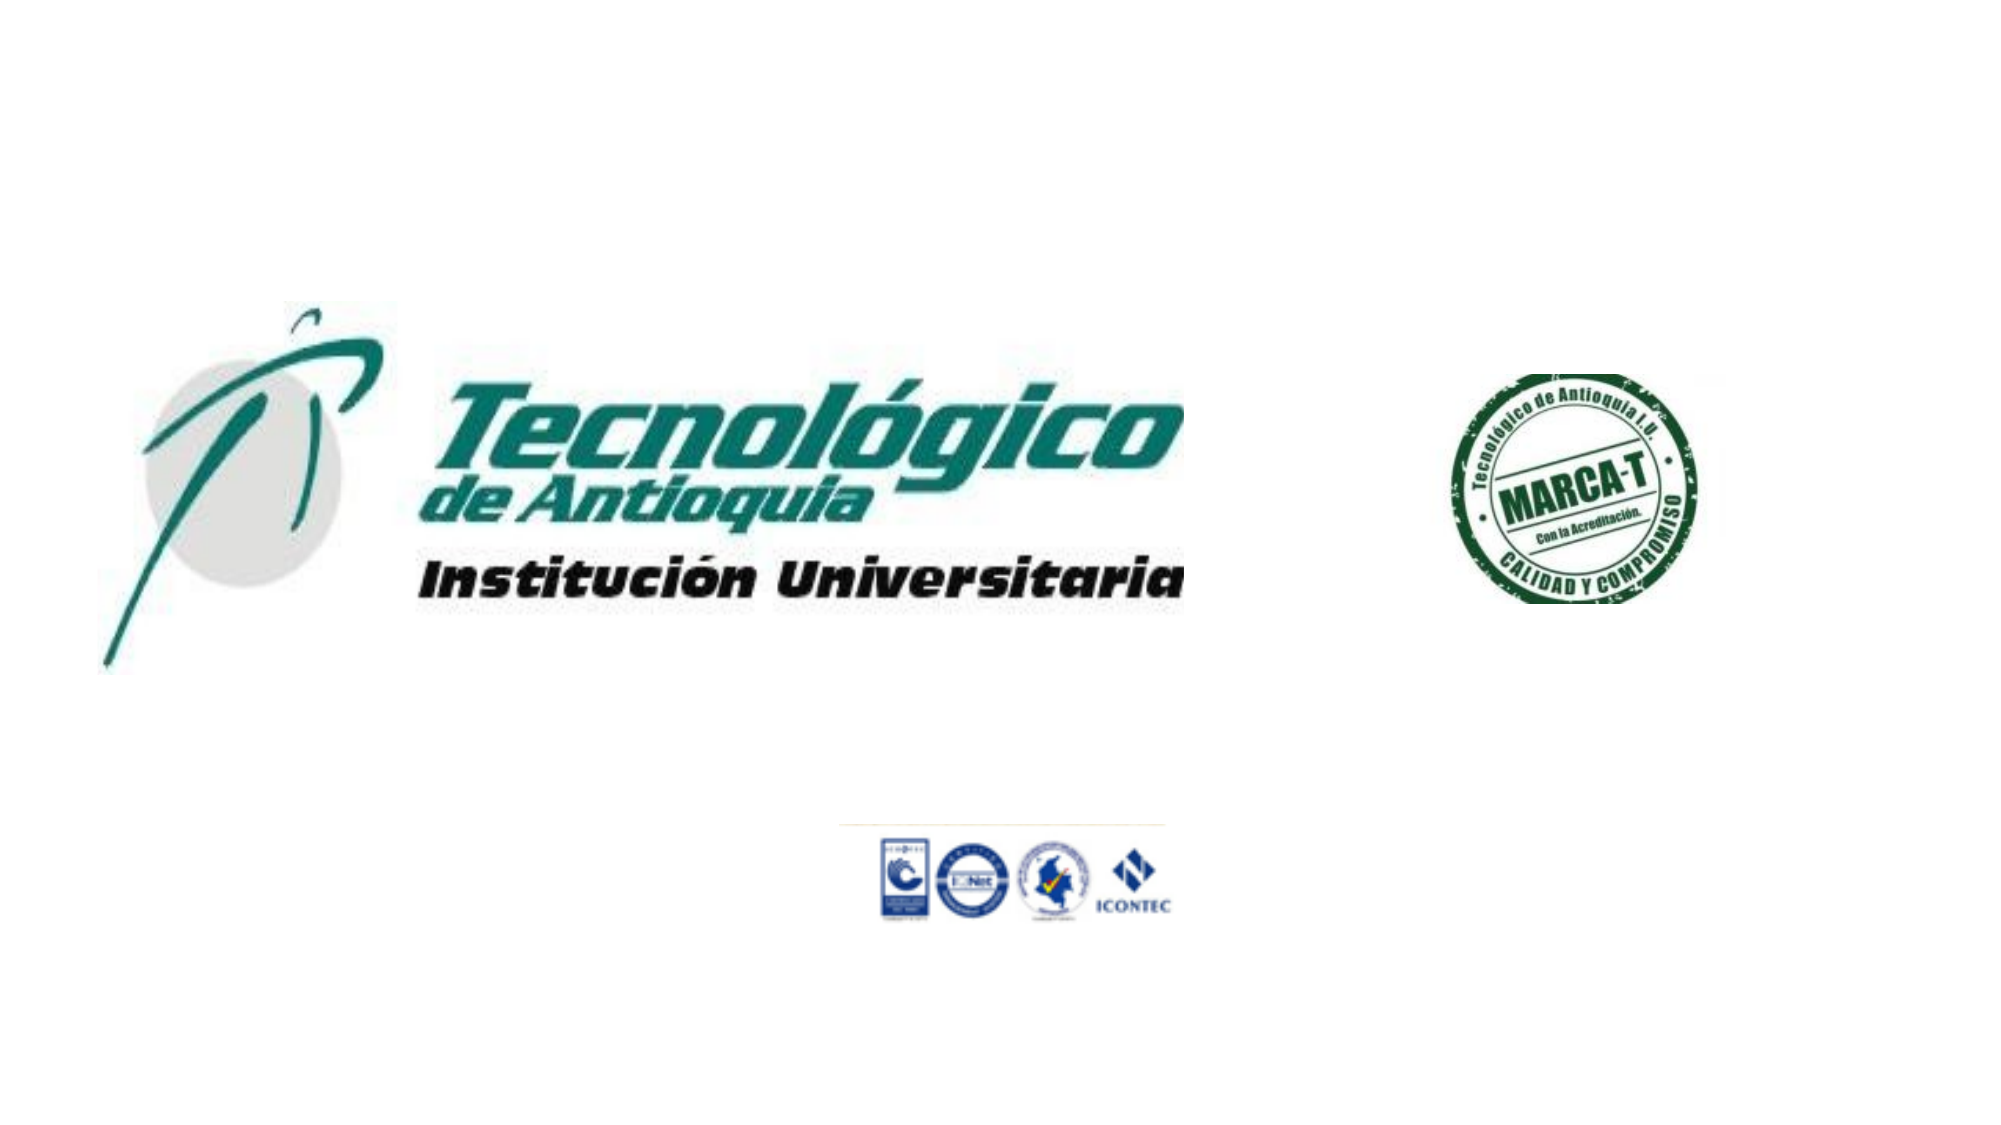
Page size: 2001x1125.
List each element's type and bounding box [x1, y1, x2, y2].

picture [839, 824, 1186, 946]
picture [1381, 374, 1726, 604]
picture [97, 301, 1186, 677]
